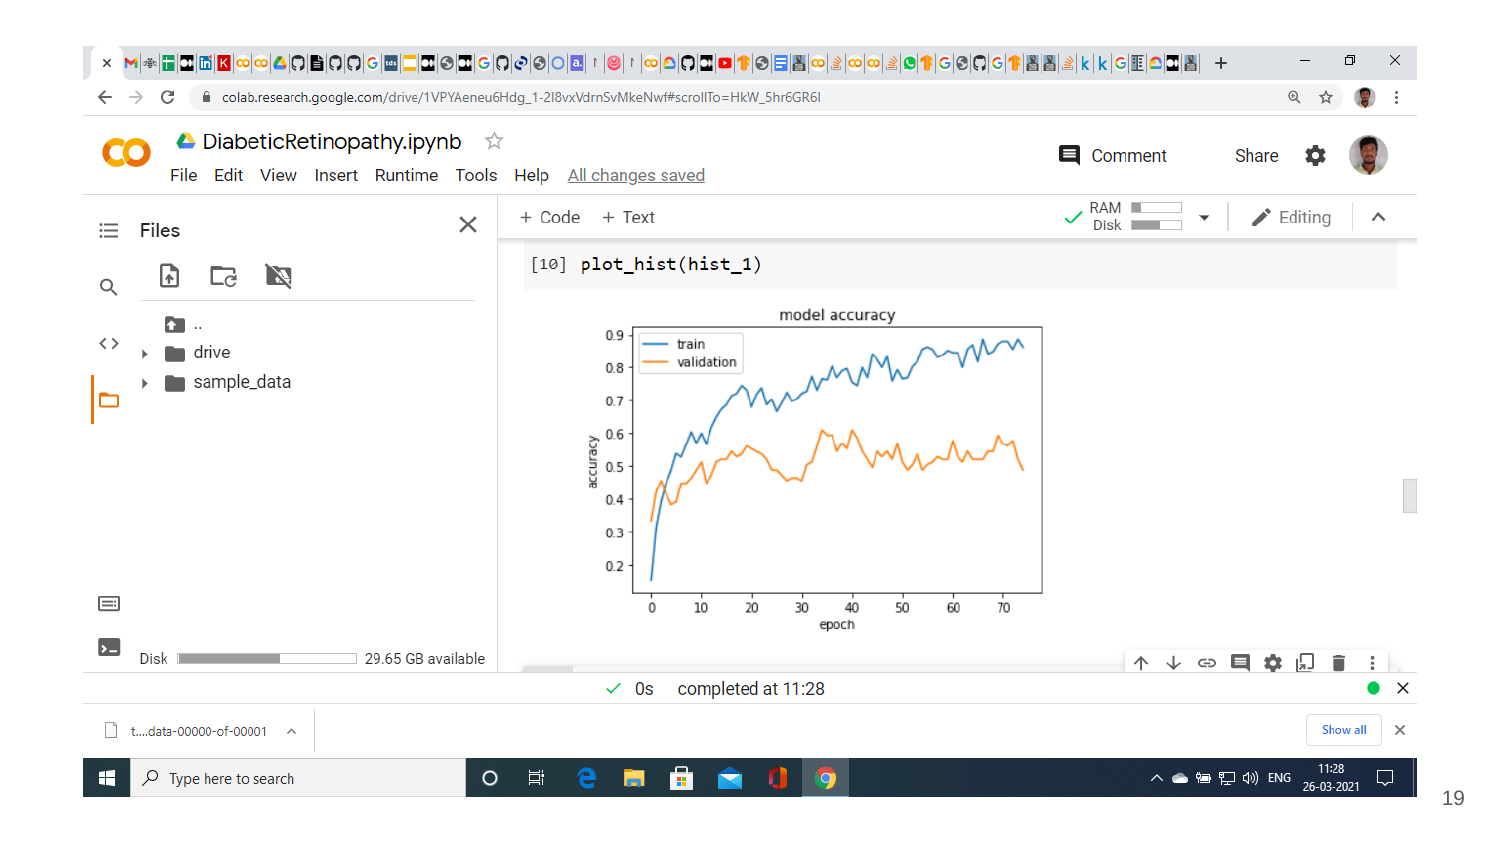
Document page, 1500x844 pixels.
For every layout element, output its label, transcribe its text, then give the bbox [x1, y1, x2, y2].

slide_number ‹#› [1389, 764, 1480, 830]
picture [82, 46, 1418, 797]
